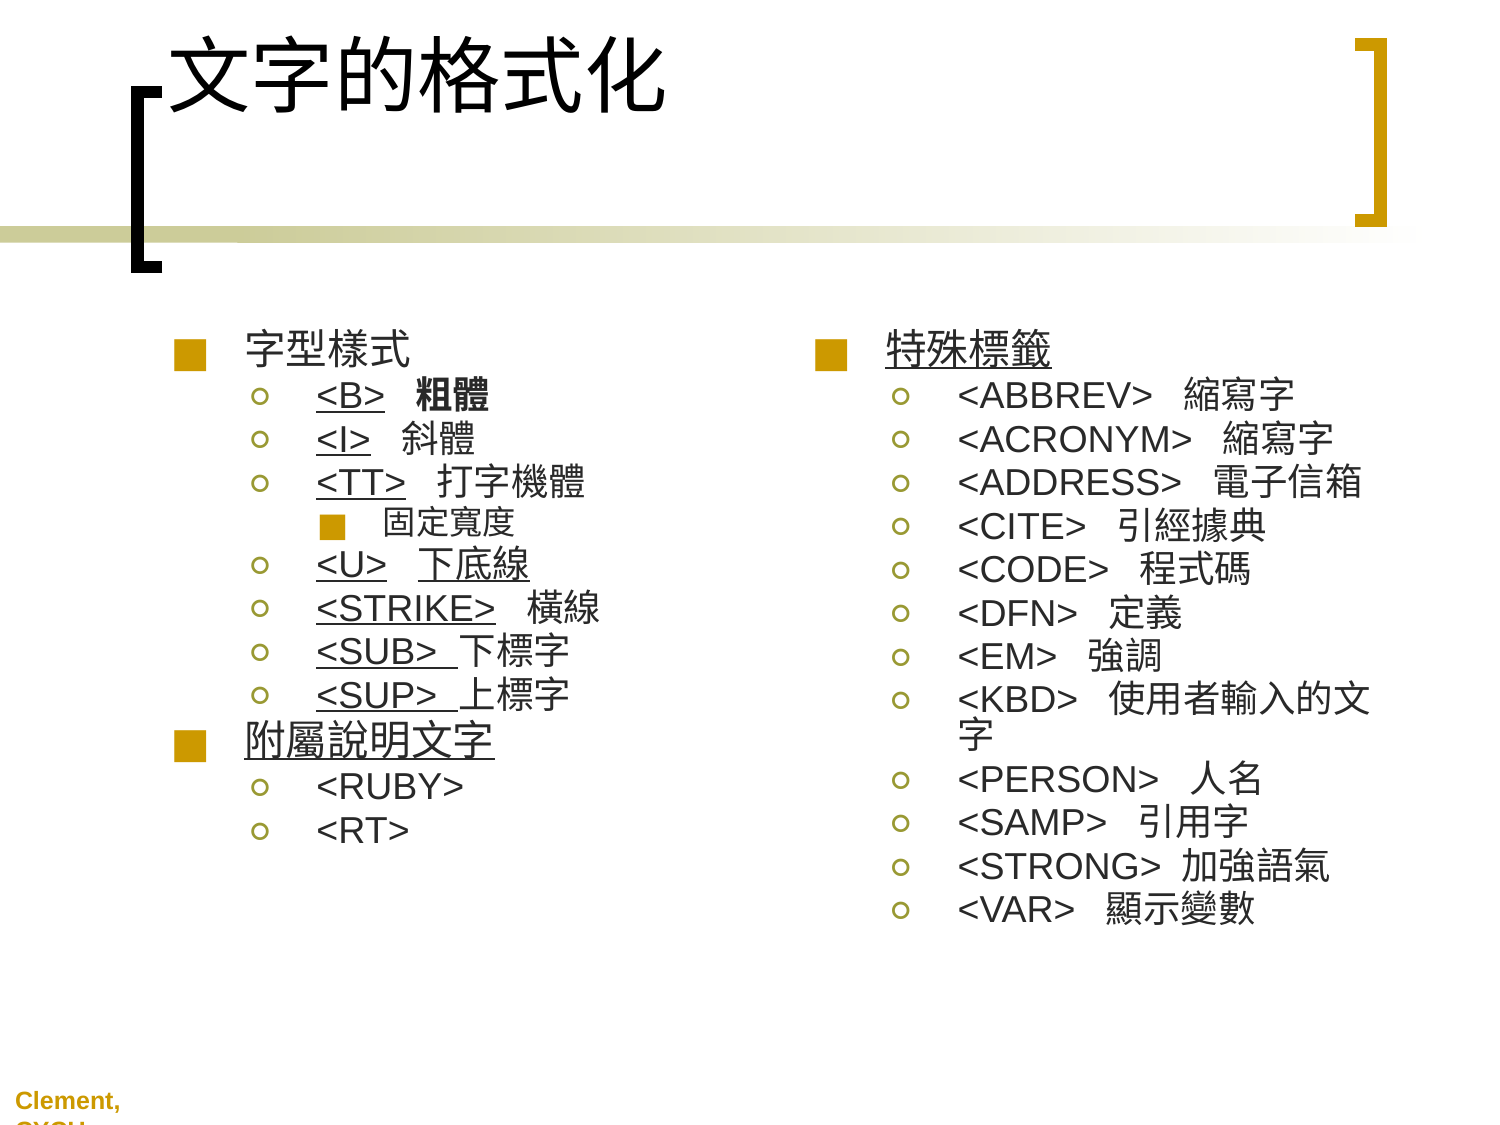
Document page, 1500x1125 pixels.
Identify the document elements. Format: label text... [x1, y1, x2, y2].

list 特殊標籤 <ABBREV> 縮寫字 <ACRONYM> 縮寫字 <ADDRESS> 電子信箱 <CITE> 引經據典 <CODE> 程式碼 <DFN> 定義 <EM> 強調 <KBD> 使用者輸入的文字 <PERSON> 人名 <SAMP> 引用字 <STRONG> 加強語氣 <VAR> 顯示變數 [796, 324, 1413, 1000]
title 文字的格式化 [152, 15, 1328, 248]
list 字型樣式 <B> 粗體 <I> 斜體 <TT> 打字機體 固定寬度 <U> 下底線 <STRIKE> 橫線 <SUB> 下標字 <SUP> 上標字 附屬說明文字 <RUBY> <RT> [155, 324, 772, 1000]
